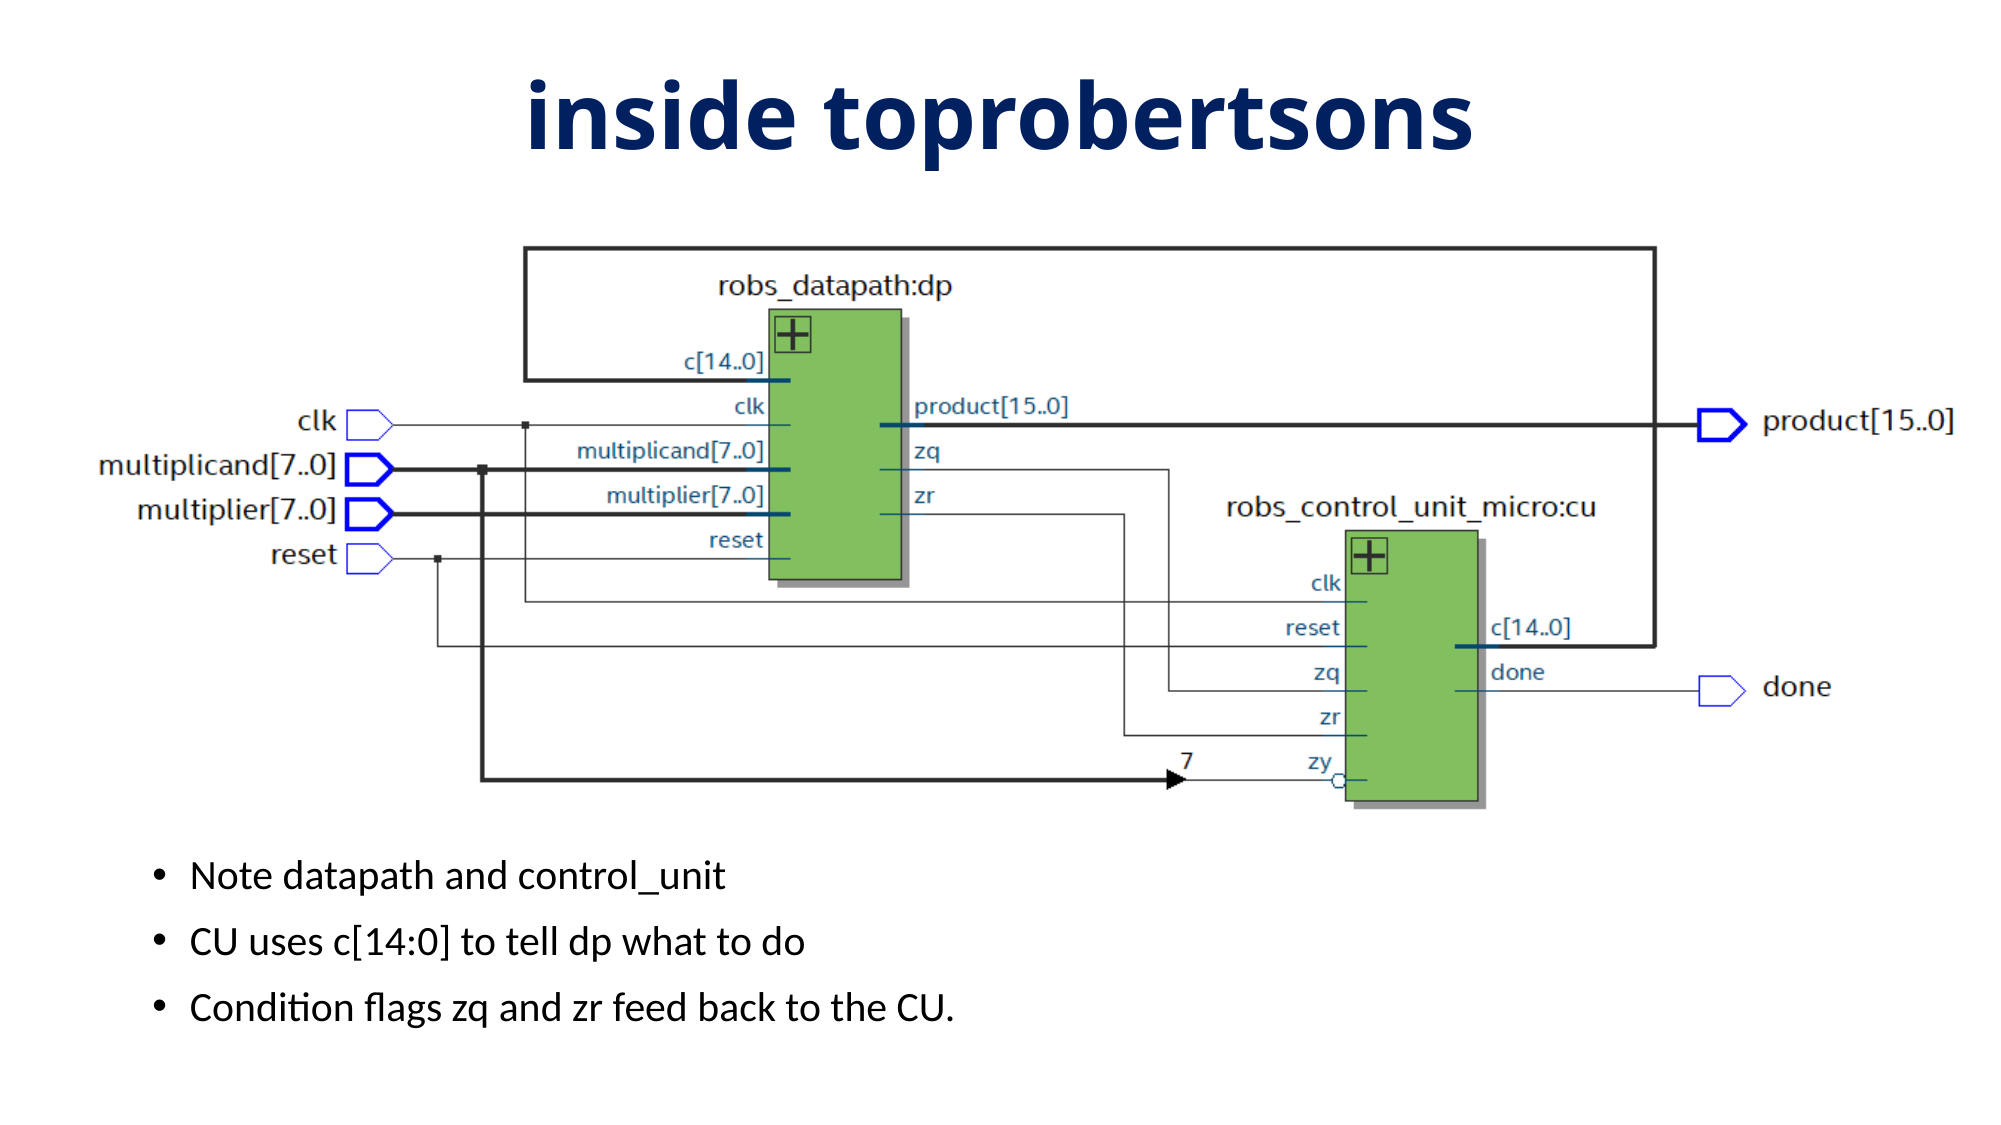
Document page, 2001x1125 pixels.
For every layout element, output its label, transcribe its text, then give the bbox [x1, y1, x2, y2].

picture [92, 213, 1967, 837]
list Note datapath and control_unit CU uses c[14:0] to tell dp what to do Condition flags zq and zr feed back to the CU. [137, 846, 1697, 1068]
title inside toprobertsons [137, 59, 1863, 180]
